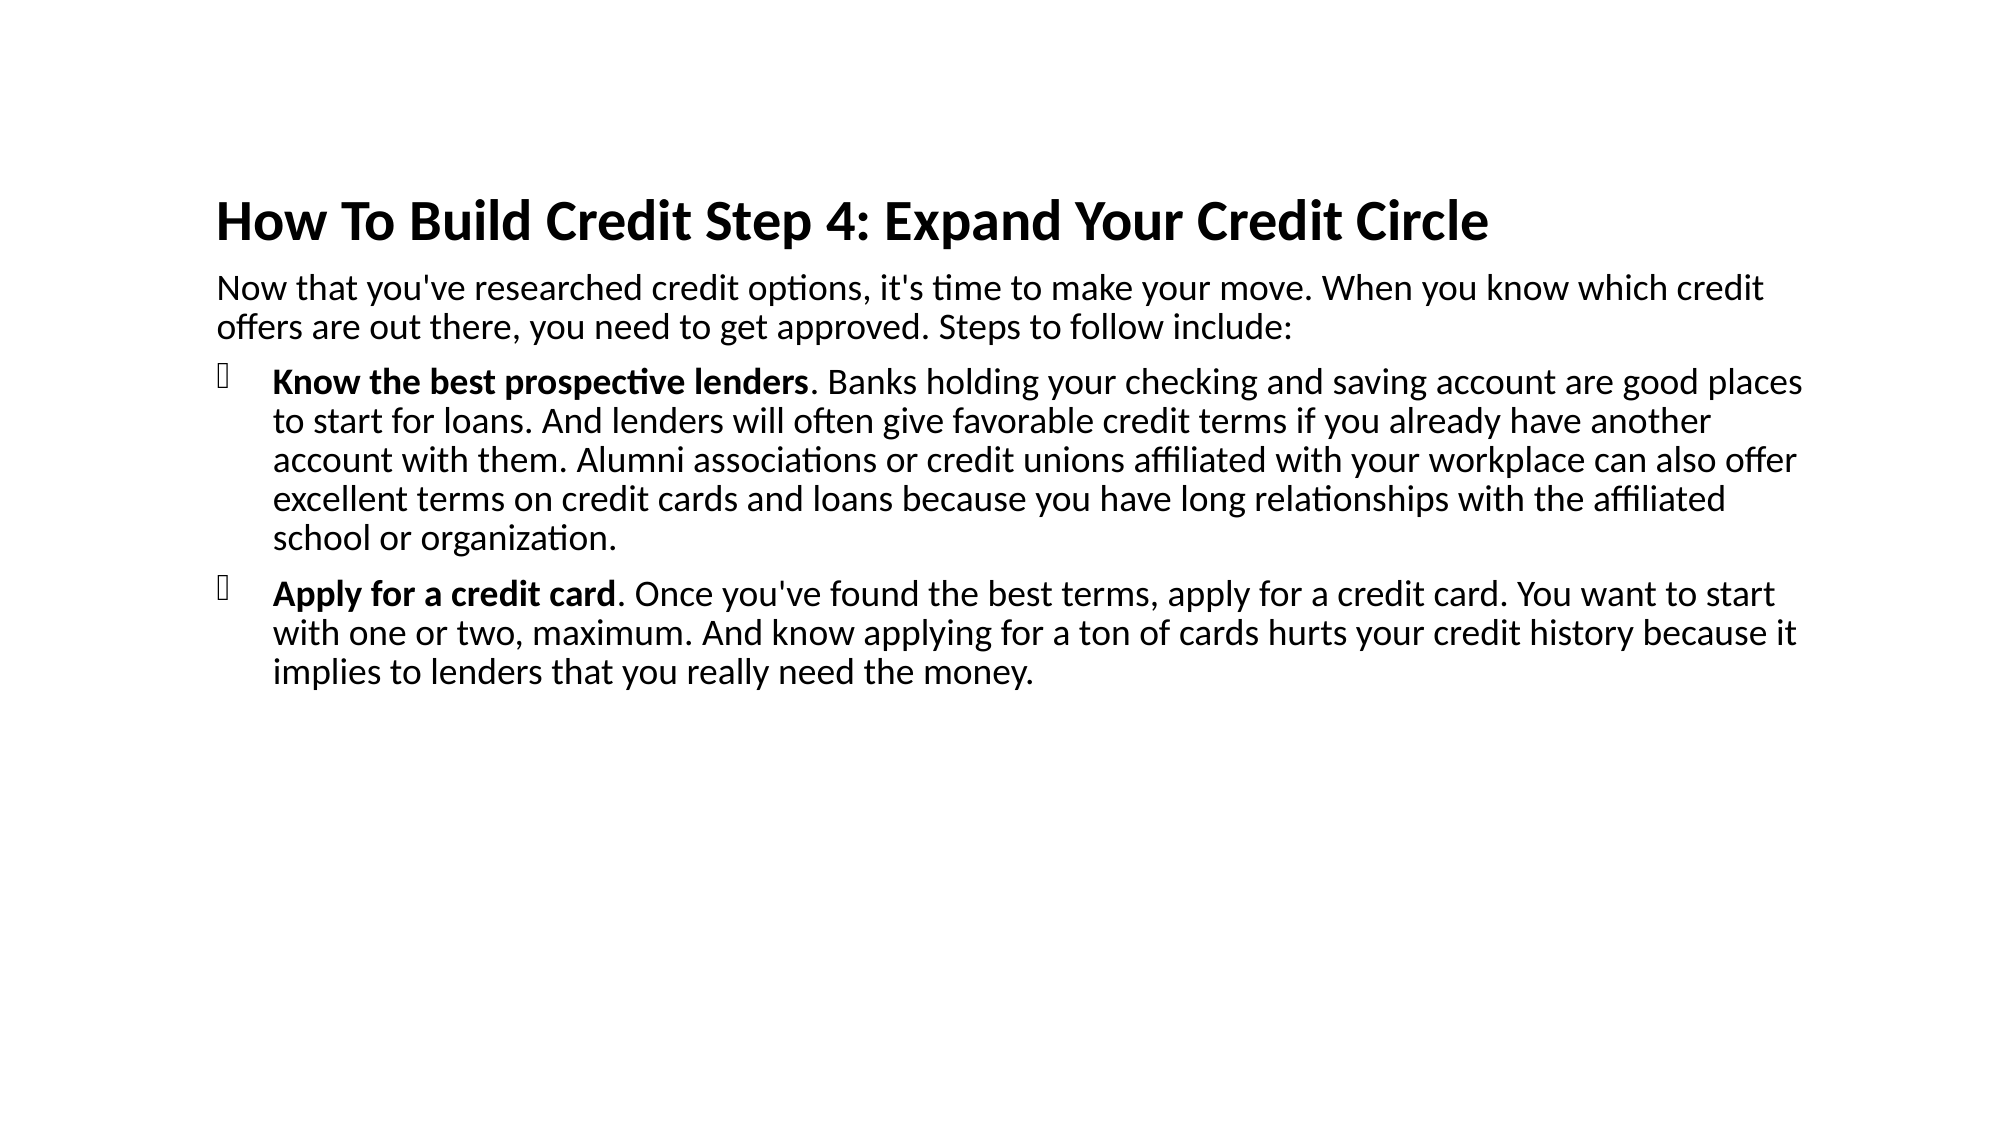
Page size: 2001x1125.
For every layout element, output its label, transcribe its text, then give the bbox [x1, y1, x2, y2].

text_box How To Build Credit Step 4: Expand Your Credit Circle Now that you've researched credit options, it's time to make your move. When you know which credit offers are out there, you need to get approved. Steps to follow include: Know the best prospective lenders. Banks holding your checking and saving account are good places to start for loans. And lenders will often give favorable credit terms if you already have another account with them. Alumni associations or credit unions affiliated with your workplace can also offer excellent terms on credit cards and loans because you have long relationships with the affiliated school or organization. Apply for a credit card. Once you've found the best terms, apply for a credit card. You want to start with one or two, maximum. And know applying for a ton of cards hurts your credit history because it implies to lenders that you really need the money. [201, 169, 1844, 700]
